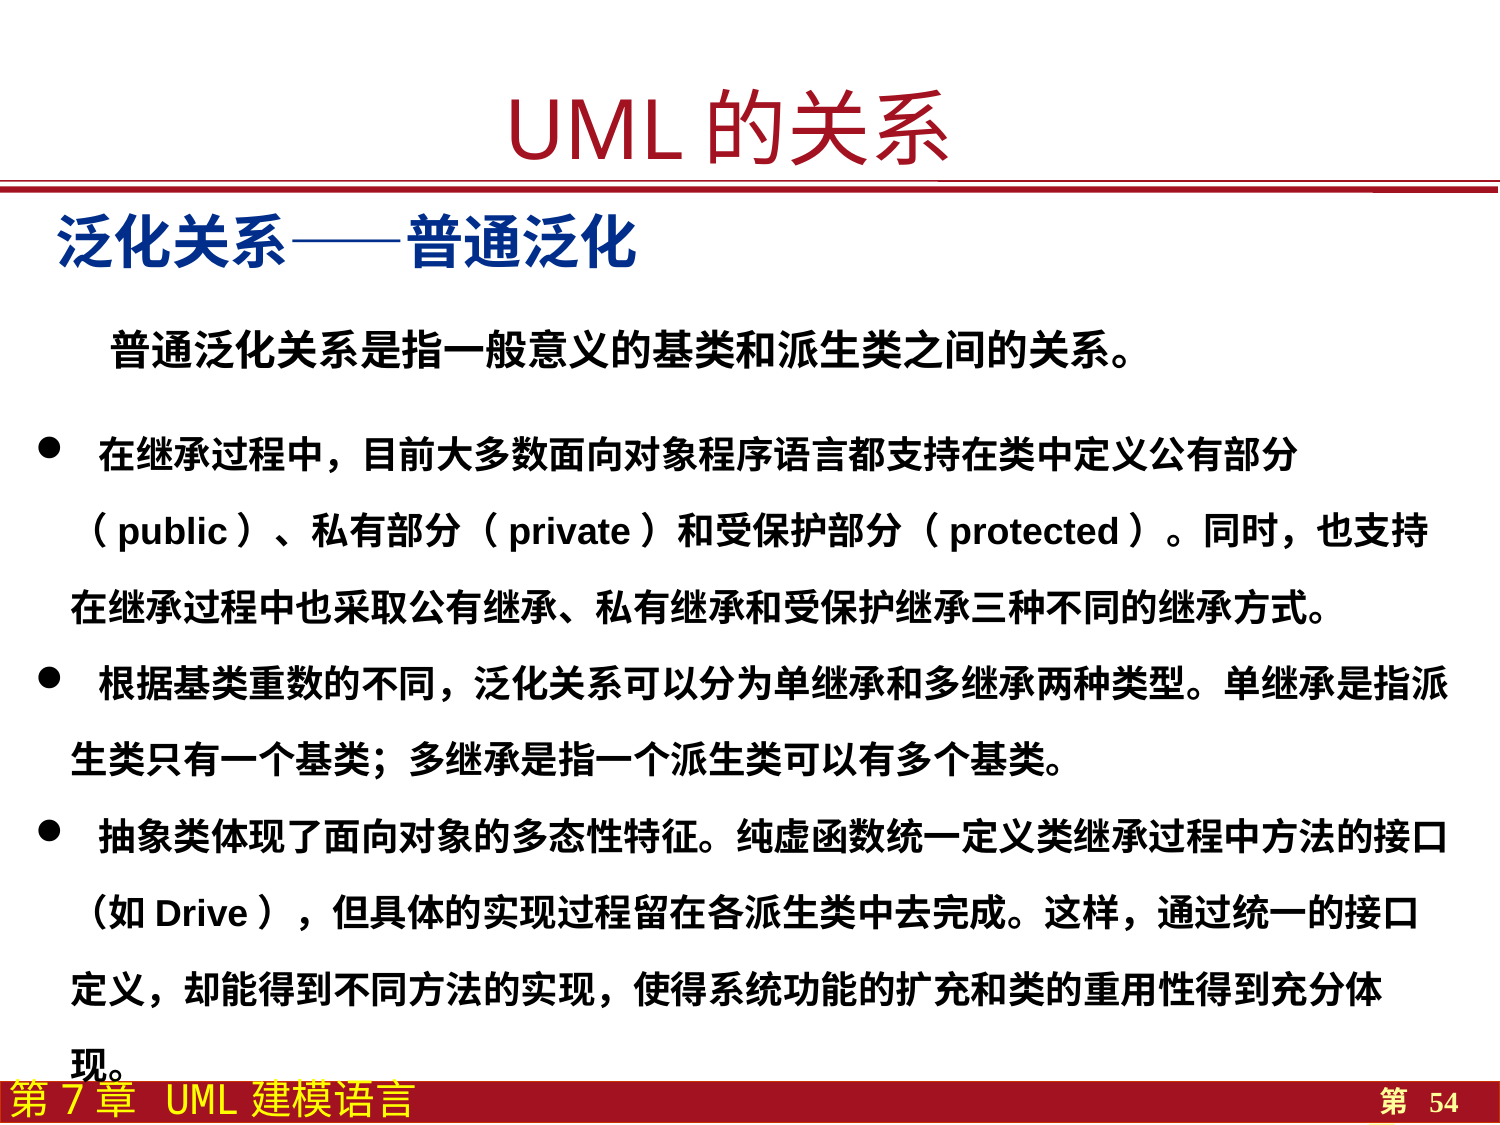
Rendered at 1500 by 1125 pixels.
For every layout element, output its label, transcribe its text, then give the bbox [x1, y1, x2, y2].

text_box 泛化关系——普通泛化 [40, 205, 775, 284]
text_box 普通泛化关系是指一般意义的基类和派生类之间的关系。 [94, 316, 1178, 381]
text_box UML的关系 [304, 69, 1153, 184]
text_box 在继承过程中，目前大多数面向对象程序语言都支持在类中定义公有部分（public）、私有部分（private）和受保护部分（protected）。同时，也支持在继承过程中也采取公有继承、私有继承和受保护继承三种不同的继承方式。 根据基类重数的不同，泛化关系可以分为单继承和多继承两种类型。单继承是指派生类只有一个基类；多继承是指一个派生类可以有多个基类。 抽象类体现了面向对象的多态性特征。纯虚函数统一定义类继承过程中方法的接口（如Drive），但具体的实现过程留在各派生类中去完成。这样，通过统一的接口定义，却能得到不同方法的实现，使得系统功能的扩充和类的重用性得到充分体现。 [20, 391, 1469, 1095]
